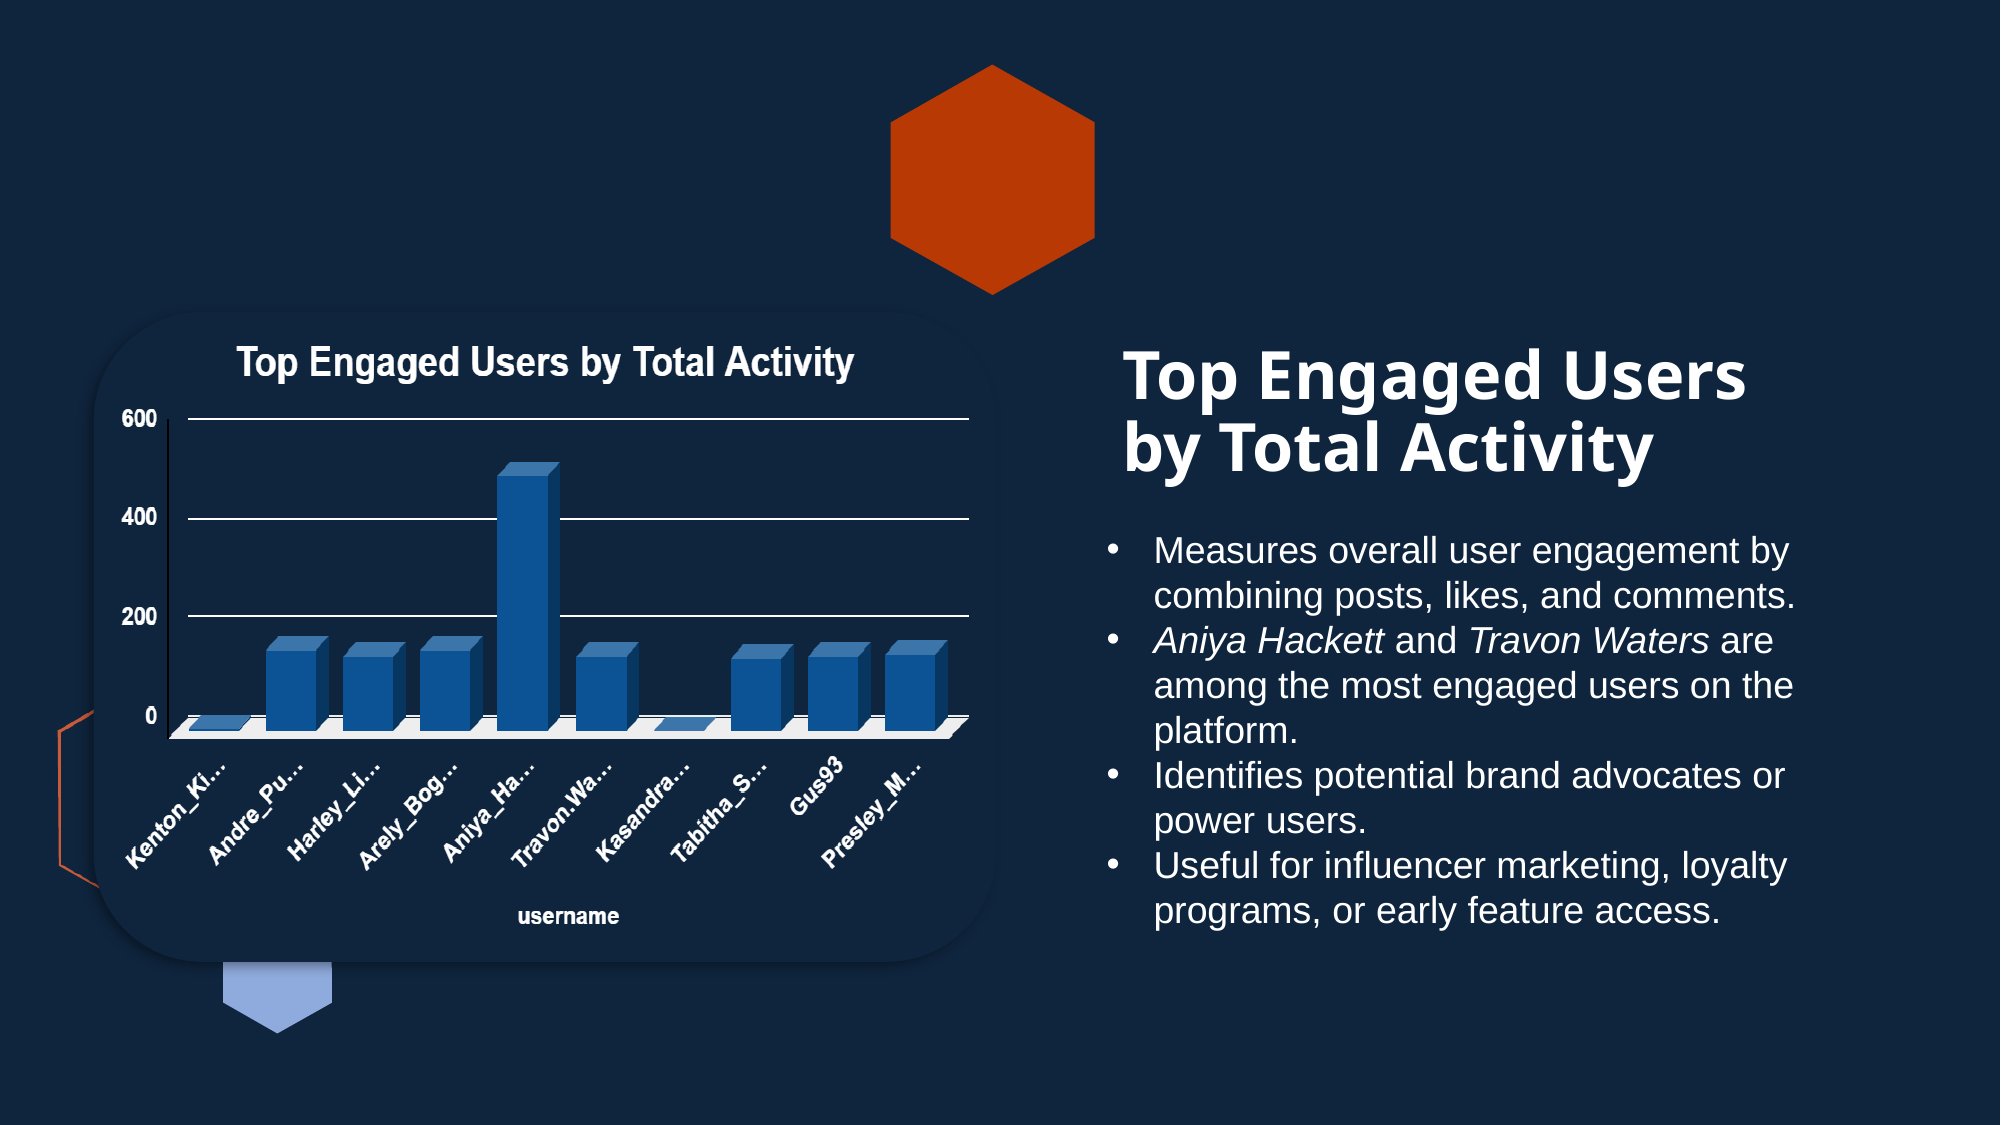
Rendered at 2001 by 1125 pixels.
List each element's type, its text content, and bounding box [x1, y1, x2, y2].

text_box Measures overall user engagement by combining posts, likes, and comments. Aniya Hackett and Travon Waters are among the most engaged users on the platform. Identifies potential brand advocates or power users. Useful for influencer marketing, loyalty programs, or early feature access. [1091, 518, 1895, 939]
title Top Engaged Users by Total Activity [1106, 316, 1836, 511]
picture [57, 311, 996, 962]
